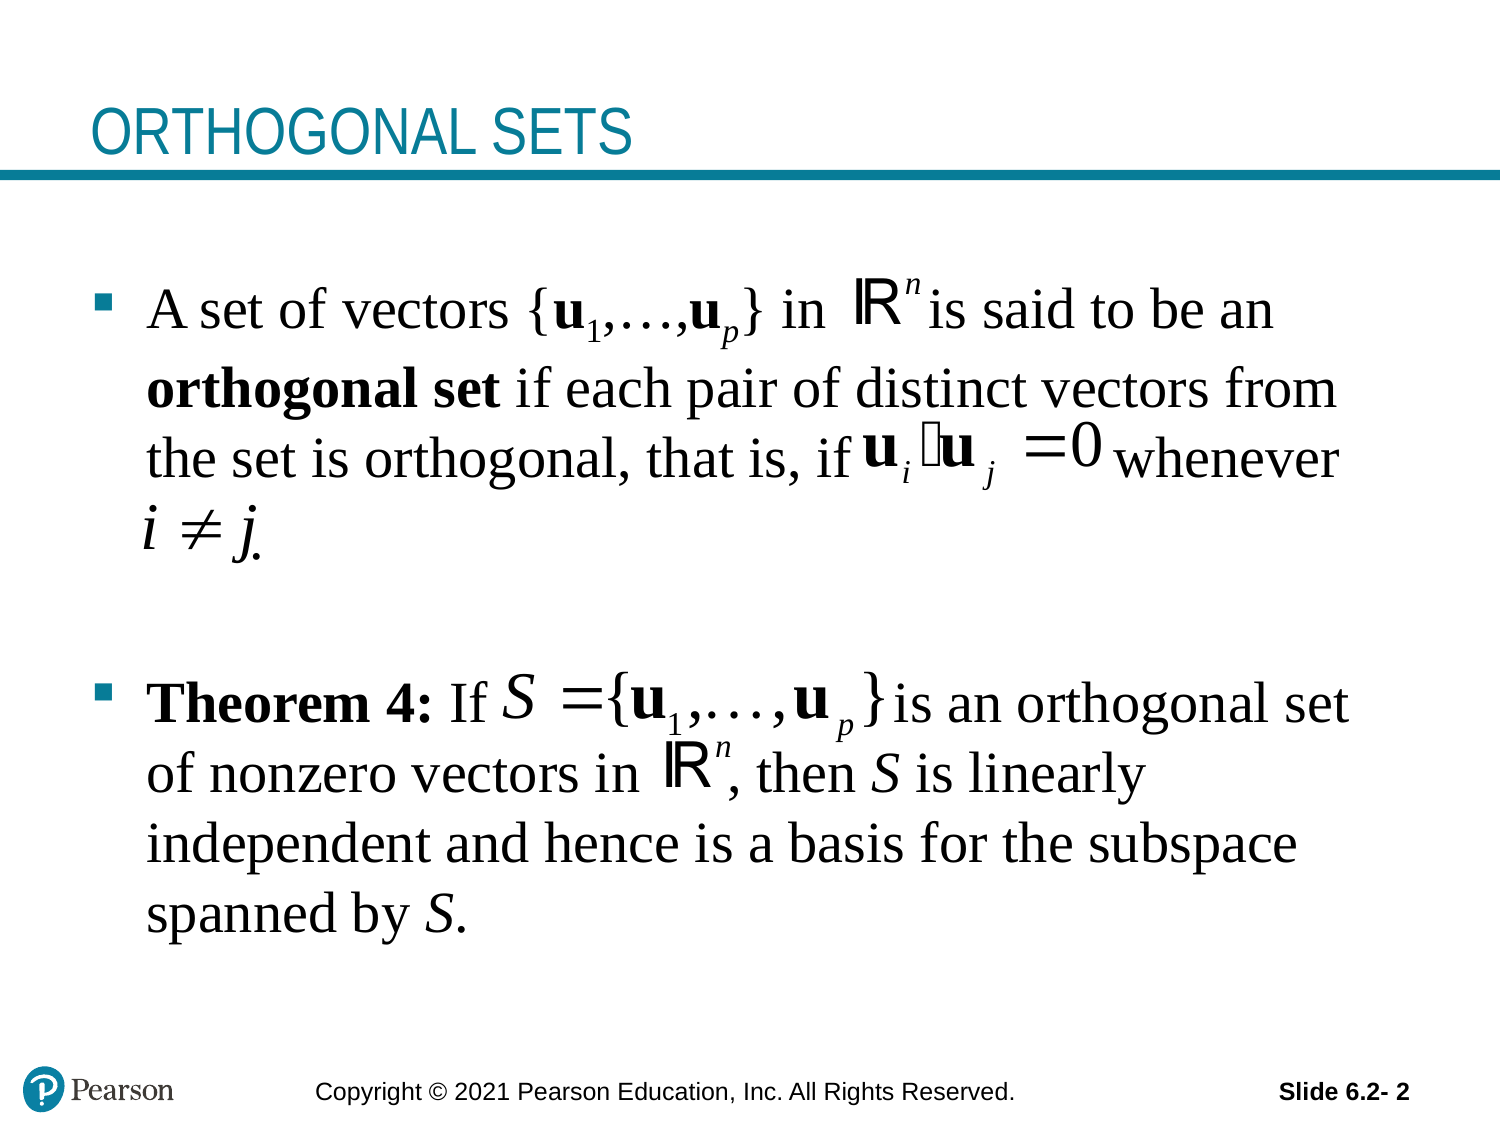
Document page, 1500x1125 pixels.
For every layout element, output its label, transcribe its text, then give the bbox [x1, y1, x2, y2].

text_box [861, 410, 1106, 496]
slide_number Slide 6.2- 2 [1112, 1034, 1425, 1113]
title ORTHOGONAL SETS [75, 0, 1425, 175]
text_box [497, 662, 890, 748]
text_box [660, 726, 736, 792]
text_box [849, 264, 925, 330]
list A set of vectors {u1,…,up} in is said to be an orthogonal set if each pair of distinct vectors from the set is orthogonal, that is, if whenever . Theorem 4: If is an orthogonal set of nonzero vectors in , then S is linearly independent and hence is a basis for the subspace spanned by S. [75, 262, 1425, 1013]
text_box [139, 504, 265, 569]
footer Copyright © 2021 Pearson Education, Inc. All Rights Reserved. [300, 1034, 1112, 1113]
